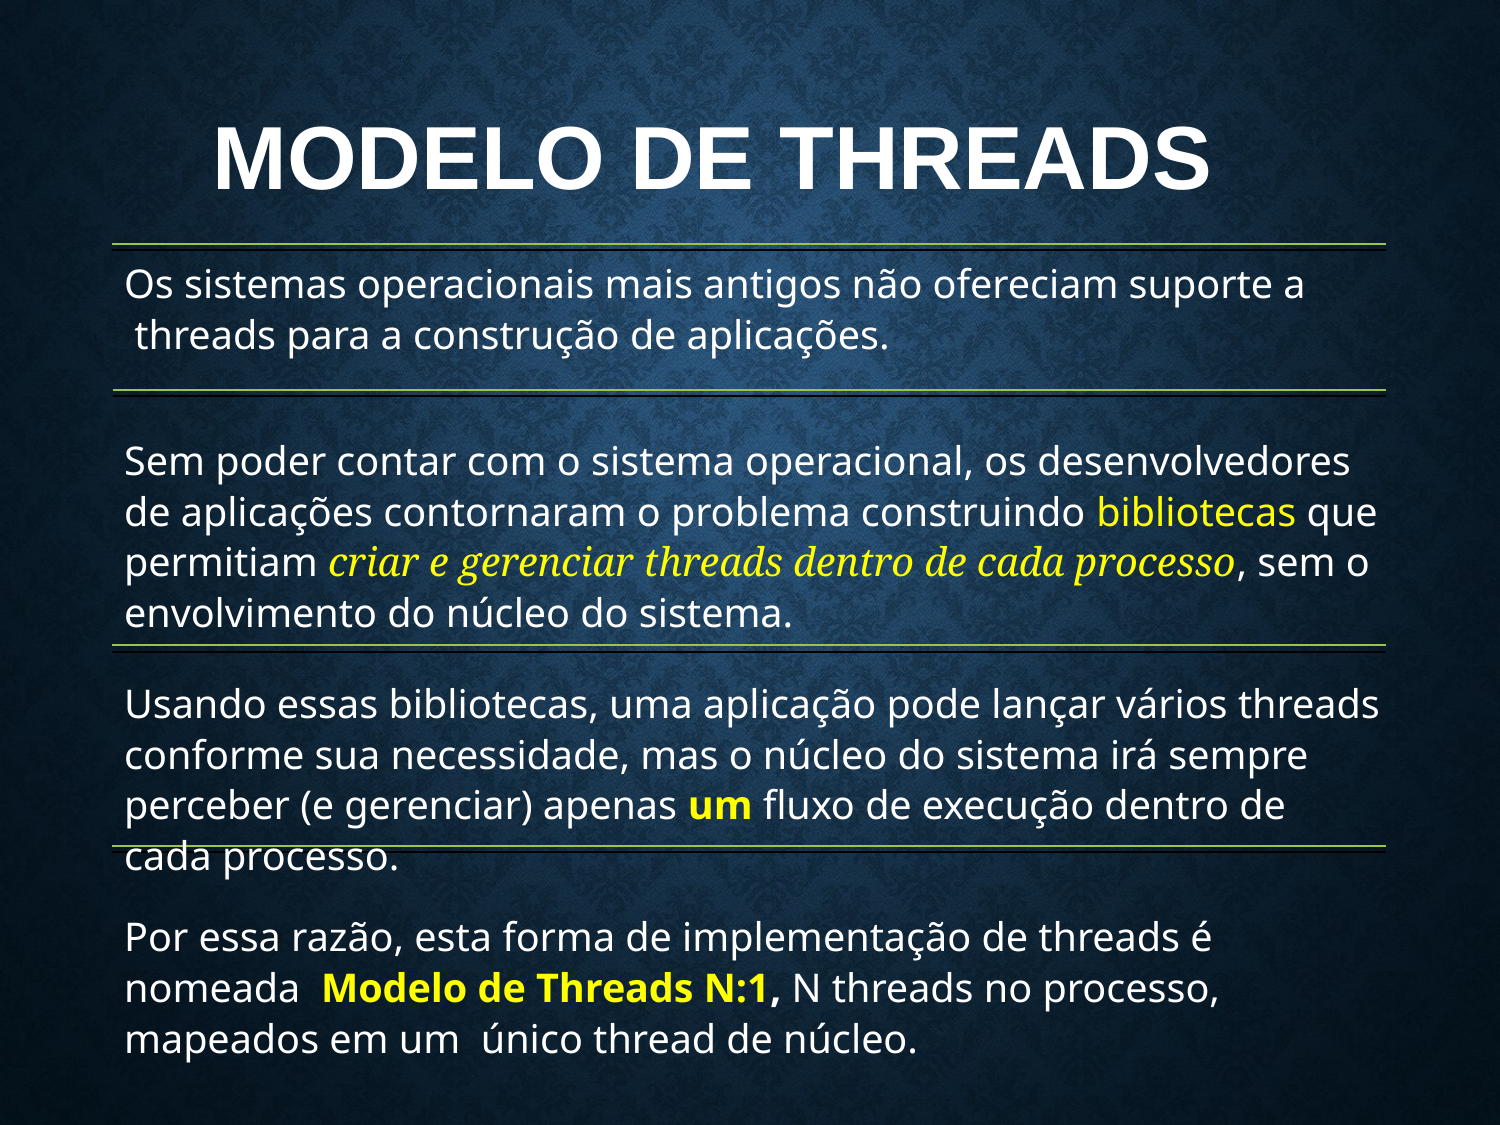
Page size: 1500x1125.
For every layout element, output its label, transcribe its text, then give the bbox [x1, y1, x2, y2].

text_box Os sistemas operacionais mais antigos não ofereciam suporte a threads para a construção de aplicações. Sem poder contar com o sistema operacional, os desenvolvedores de aplicações contornaram o problema construindo bibliotecas que permitiam criar e gerenciar threads dentro de cada processo, sem o envolvimento do núcleo do sistema. Usando essas bibliotecas, uma aplicação pode lançar vários threads conforme sua necessidade, mas o núcleo do sistema irá sempre perceber (e gerenciar) apenas um fluxo de execução dentro de cada processo. Por essa razão, esta forma de implementação de threads é nomeada Modelo de Threads N:1, N threads no processo, mapeados em um único thread de núcleo. [122, 248, 1396, 1062]
title MODELO DE THREADS [210, 98, 1292, 242]
picture [0, 0, 1500, 1125]
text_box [111, 243, 1387, 251]
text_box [111, 645, 1387, 652]
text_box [112, 389, 1387, 397]
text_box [111, 845, 1387, 853]
